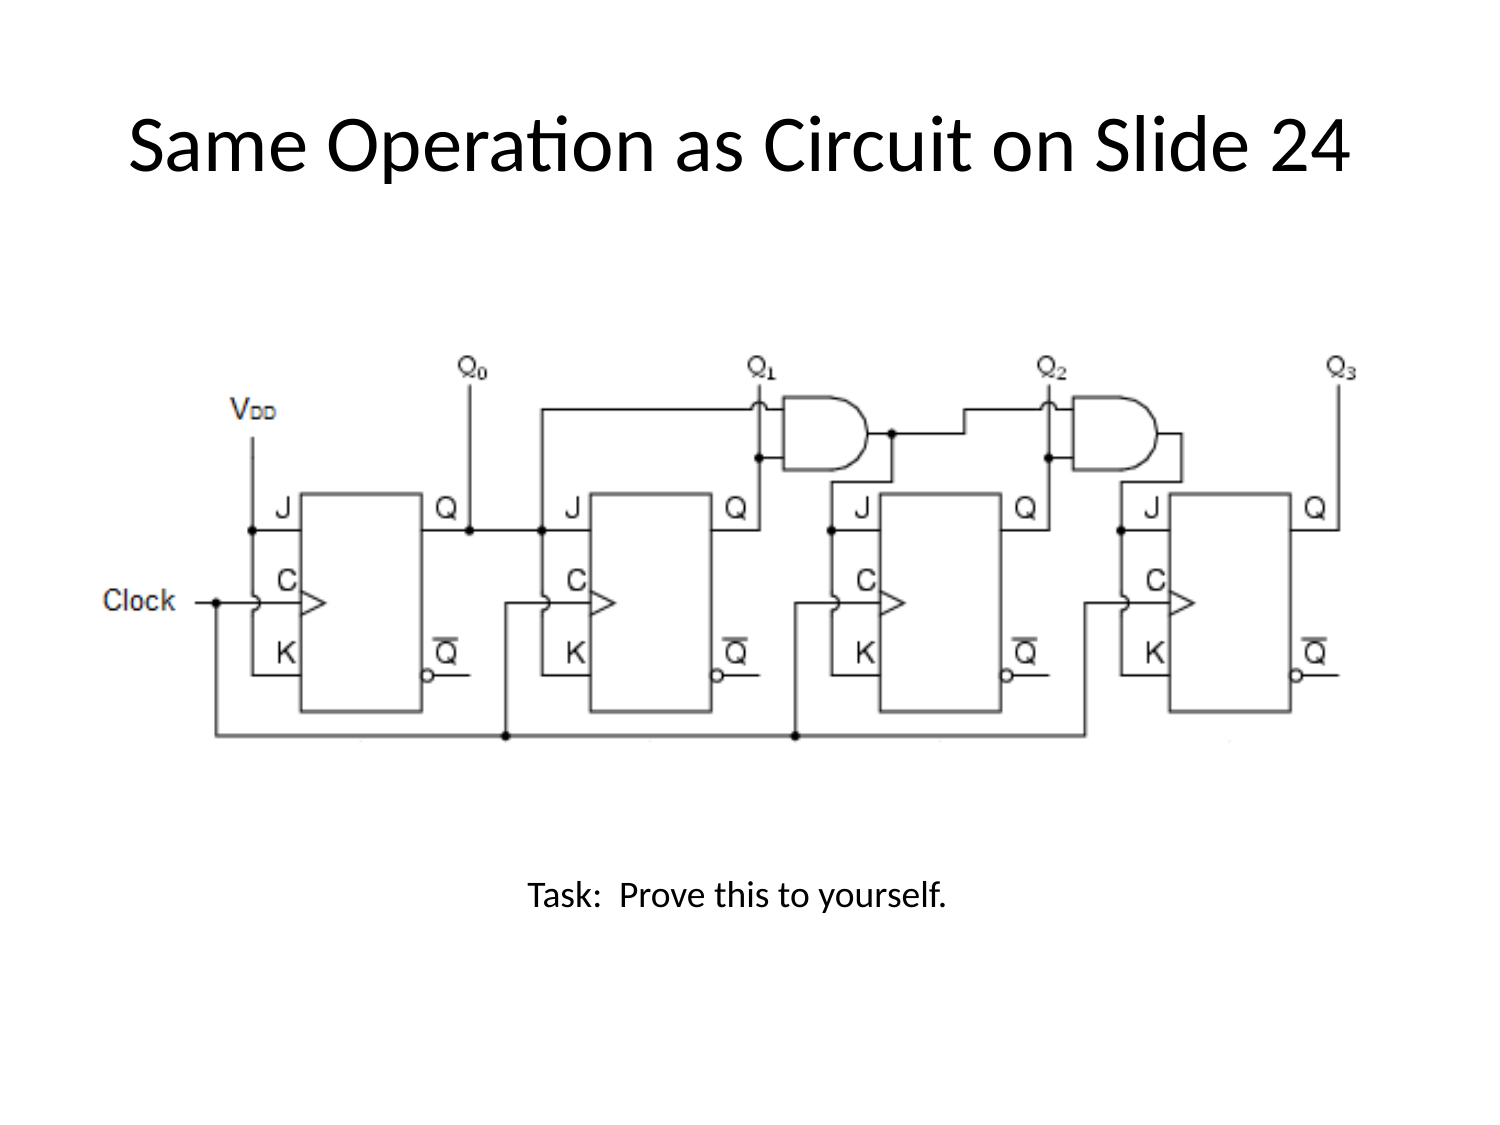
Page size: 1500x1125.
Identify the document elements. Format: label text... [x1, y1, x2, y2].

title Same Operation as Circuit on Slide 24 [75, 45, 1425, 233]
text_box Task: Prove this to yourself. [512, 862, 1000, 923]
picture [99, 343, 1401, 755]
